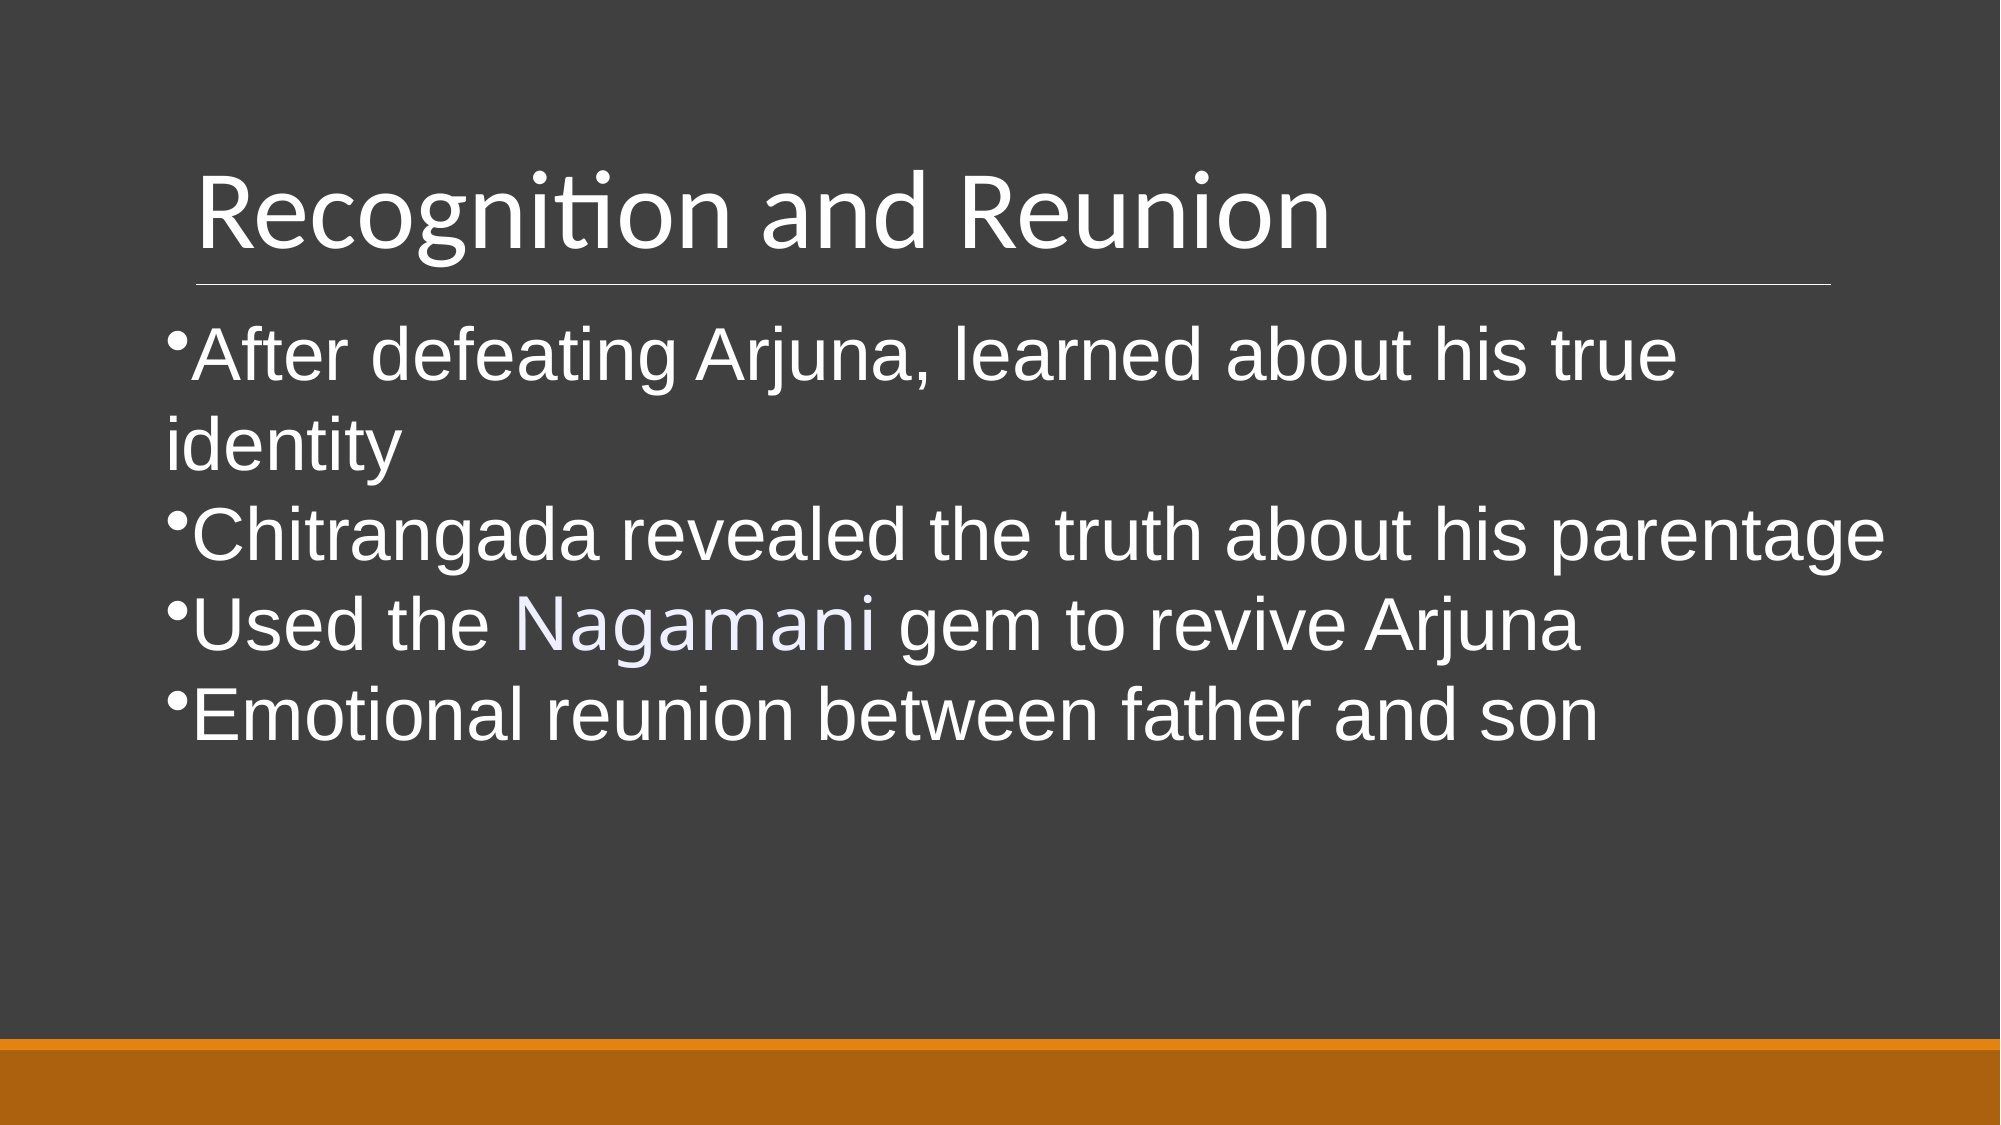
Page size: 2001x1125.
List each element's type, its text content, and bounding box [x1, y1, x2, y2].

text_box After defeating Arjuna, learned about his true identity Chitrangada revealed the truth about his parentage Used the Nagamani gem to revive Arjuna Emotional reunion between father and son [150, 252, 1938, 763]
title Recognition and Reunion [192, 134, 1425, 252]
